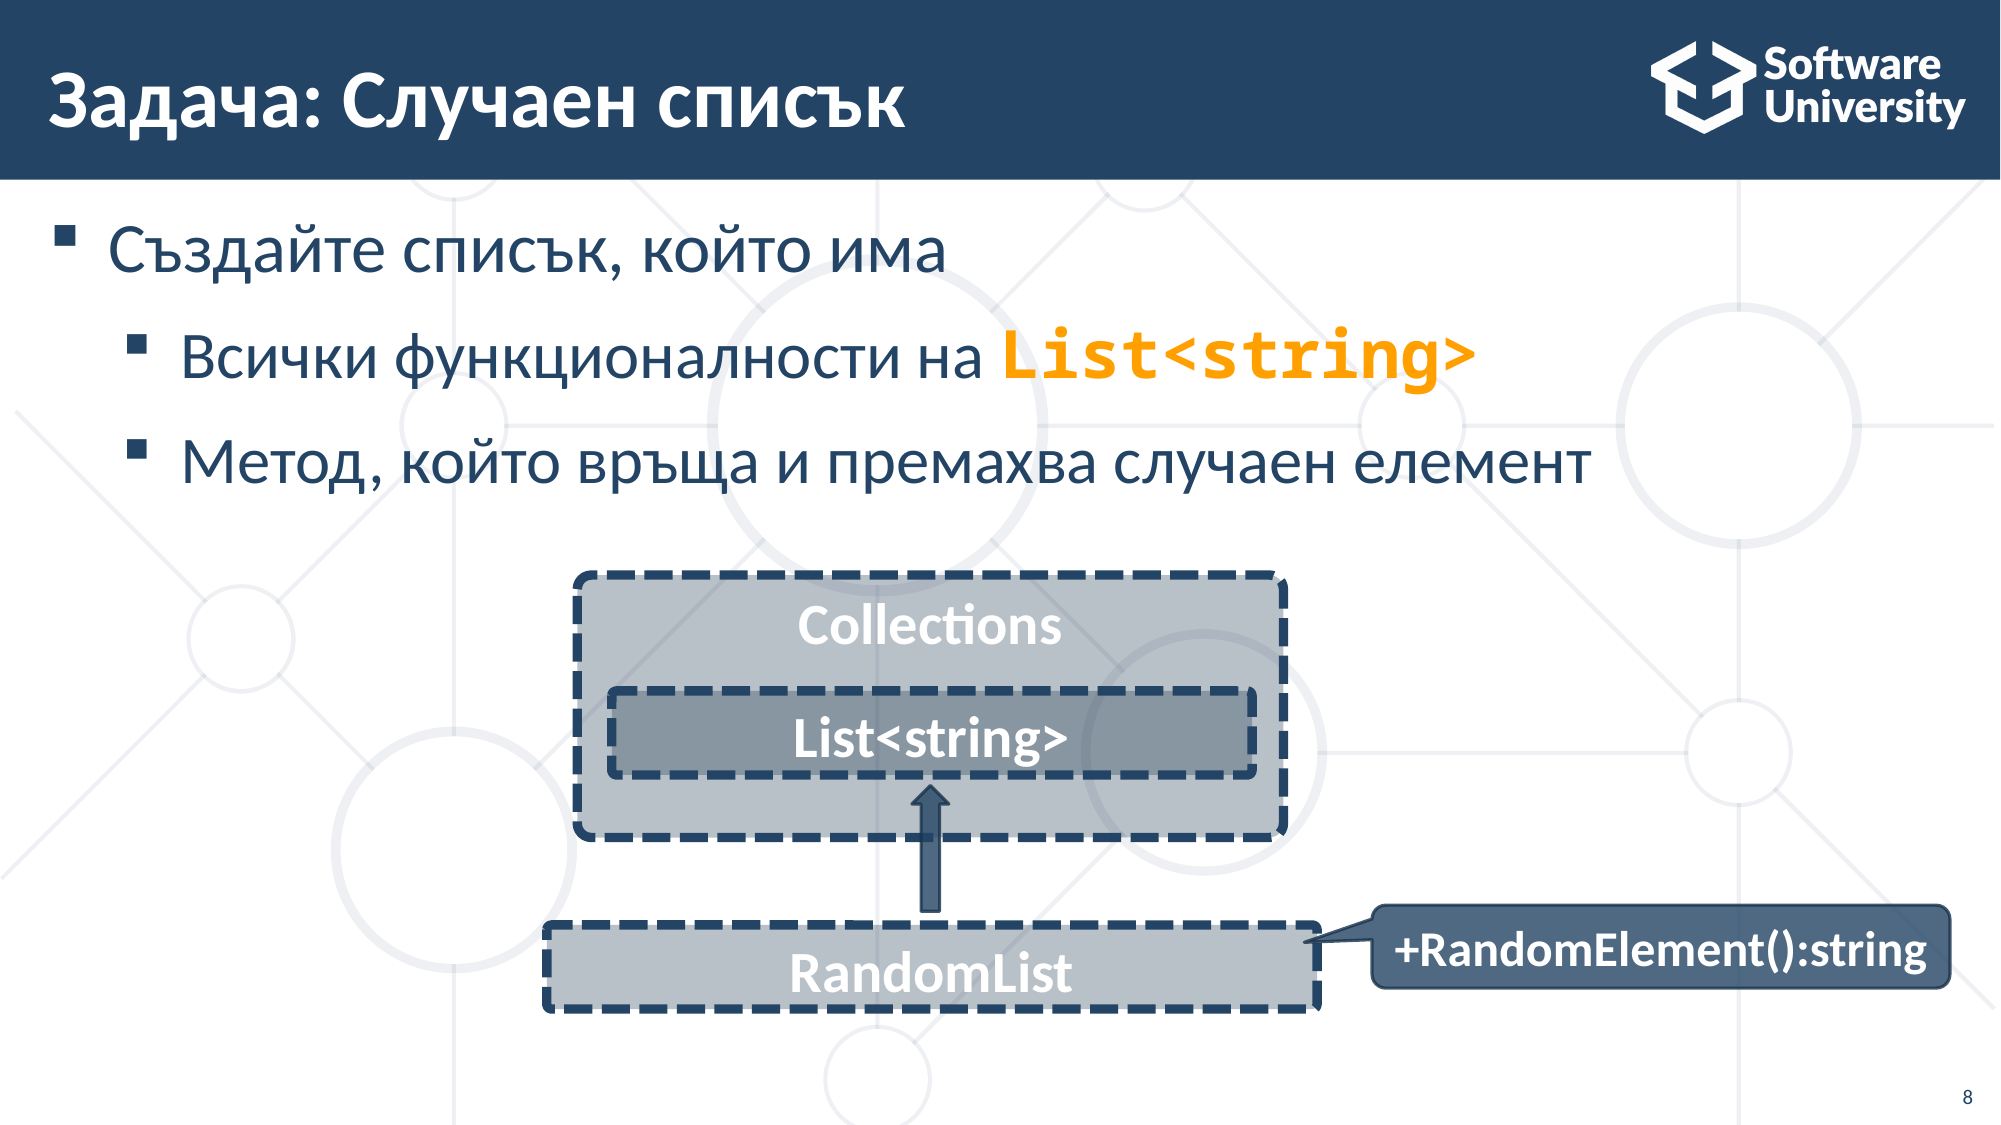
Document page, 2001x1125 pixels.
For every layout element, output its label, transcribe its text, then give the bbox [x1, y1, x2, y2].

text_box [909, 783, 951, 914]
text_box +RandomElement():string [1302, 903, 1953, 991]
text_box Collections [575, 572, 1286, 840]
text_box RandomList [544, 922, 1320, 1012]
picture [1651, 41, 1966, 134]
text_box List<string> [609, 688, 1255, 778]
list Създайте списък, който има Всички функционалности на List<string> Метод, който връща и премахва случаен елемент [31, 196, 1970, 1104]
slide_number 8 [1927, 1067, 1989, 1117]
title Задача: Случаен списък [31, 29, 1625, 175]
